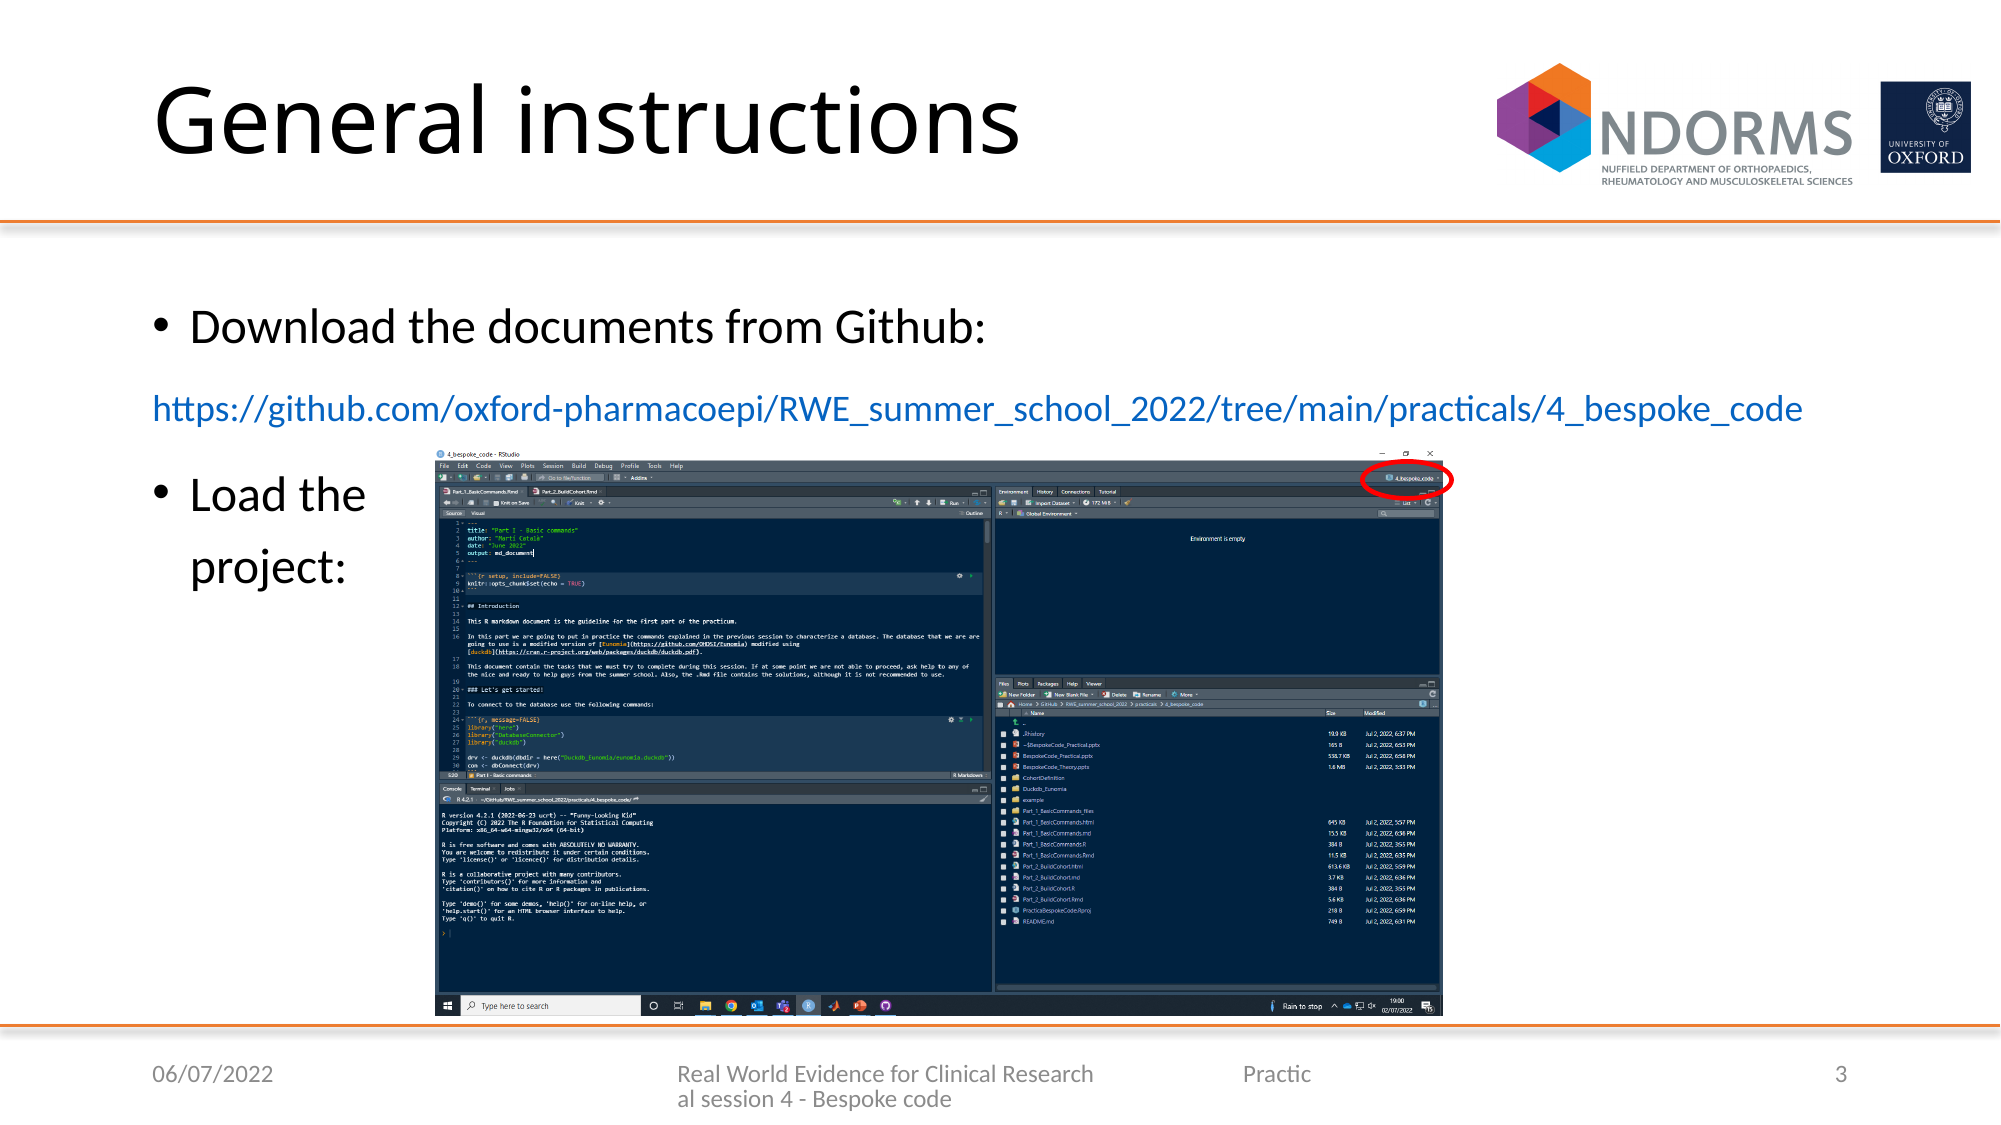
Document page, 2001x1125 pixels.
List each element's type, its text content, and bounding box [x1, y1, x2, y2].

picture [1498, 63, 1971, 185]
list Download the documents from Github: https://github.com/oxford-pharmacoepi/RWE_summer_school_2022/tree/main/practicals/4_bespoke_code Load the project: [137, 274, 1863, 989]
text_box [1443, 467, 1453, 492]
slide_number 3 [1412, 1042, 1863, 1103]
picture [434, 448, 1443, 1016]
title General instructions [137, 43, 1498, 205]
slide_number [137, 1042, 588, 1103]
footer Real World Evidence for Clinical Research Practical session 4 - Bespoke code [662, 1042, 1338, 1103]
